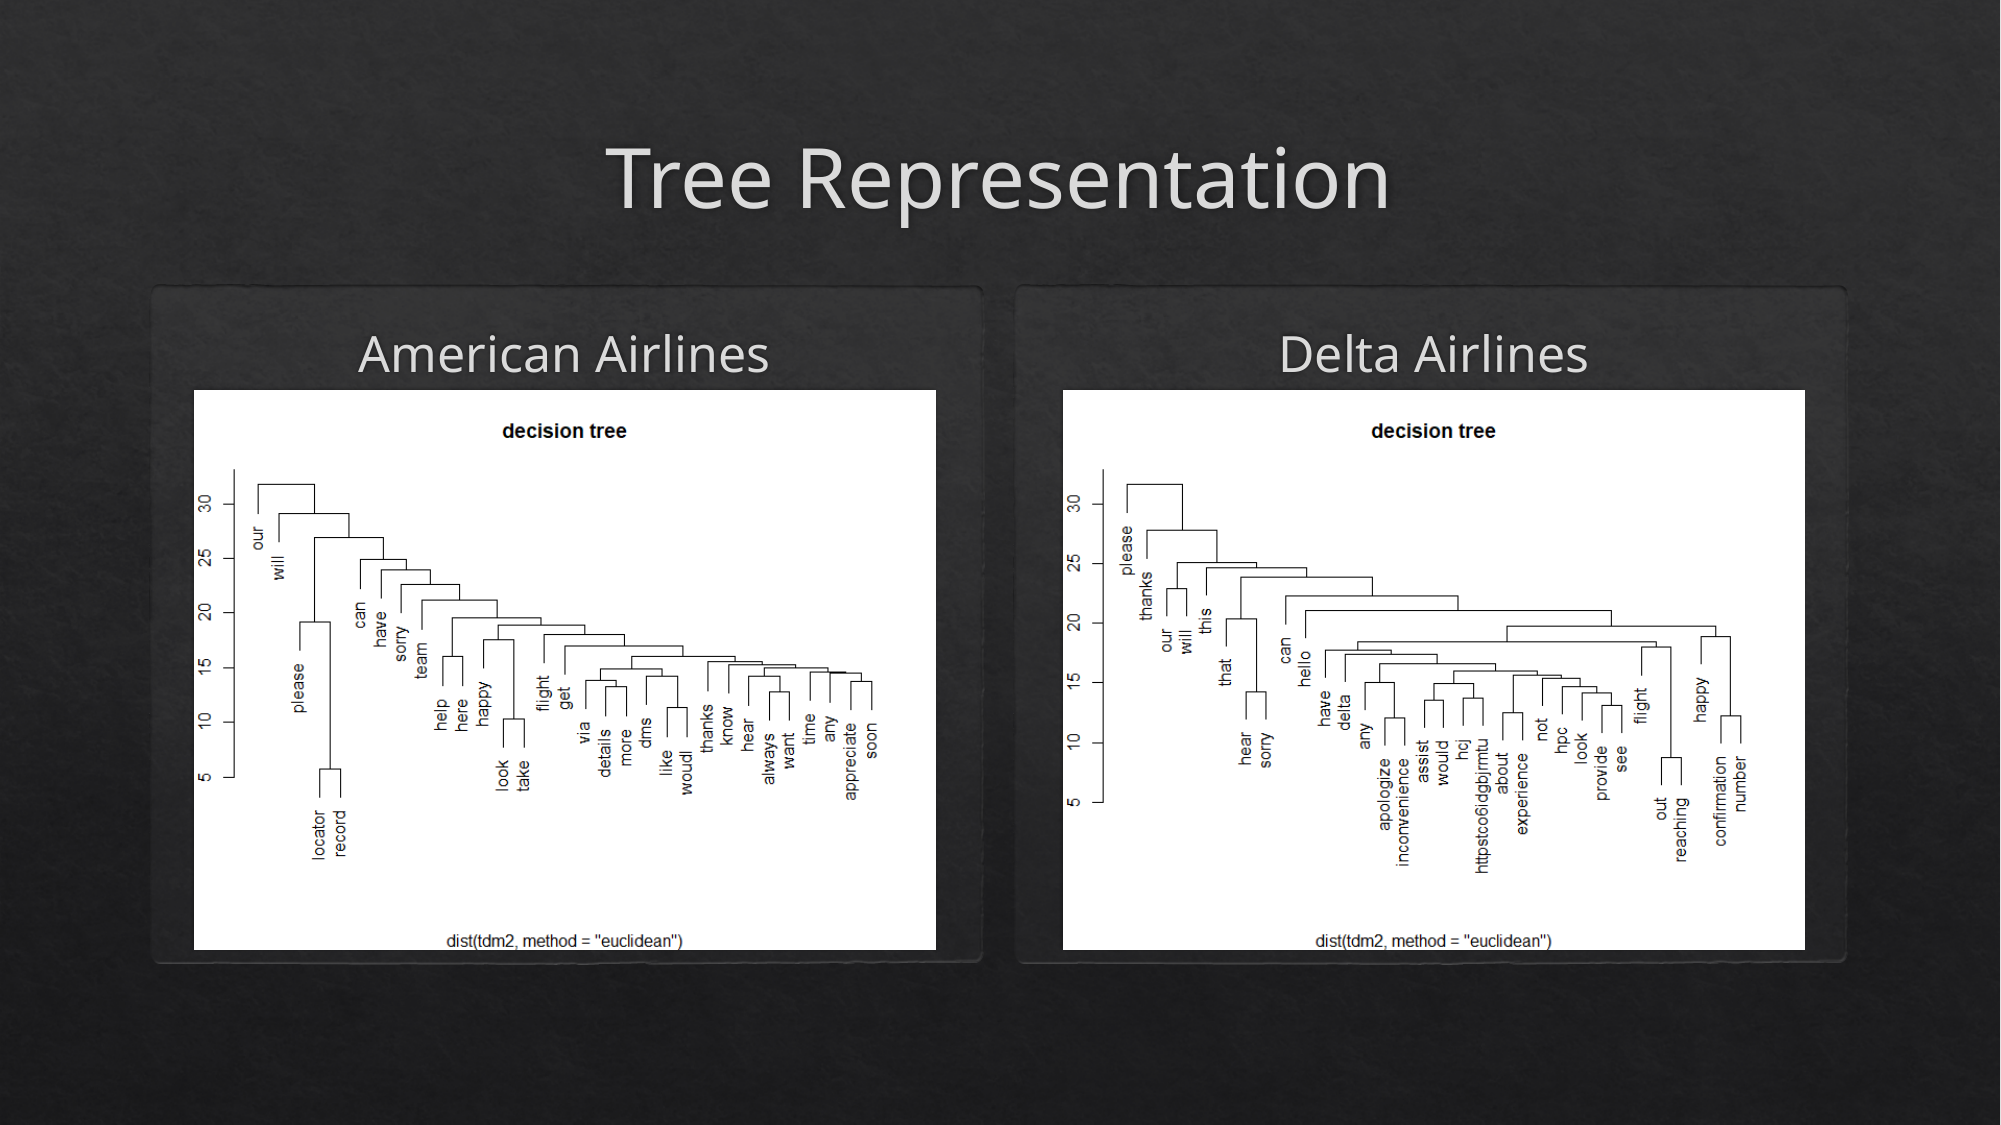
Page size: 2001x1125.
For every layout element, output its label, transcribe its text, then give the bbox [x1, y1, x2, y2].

list Delta Airlines [1032, 301, 1836, 391]
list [194, 390, 936, 951]
list American Airlines [165, 301, 965, 391]
title Tree Representation [150, 95, 1850, 255]
picture [1013, 284, 1849, 965]
picture [149, 284, 985, 965]
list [1063, 390, 1805, 951]
